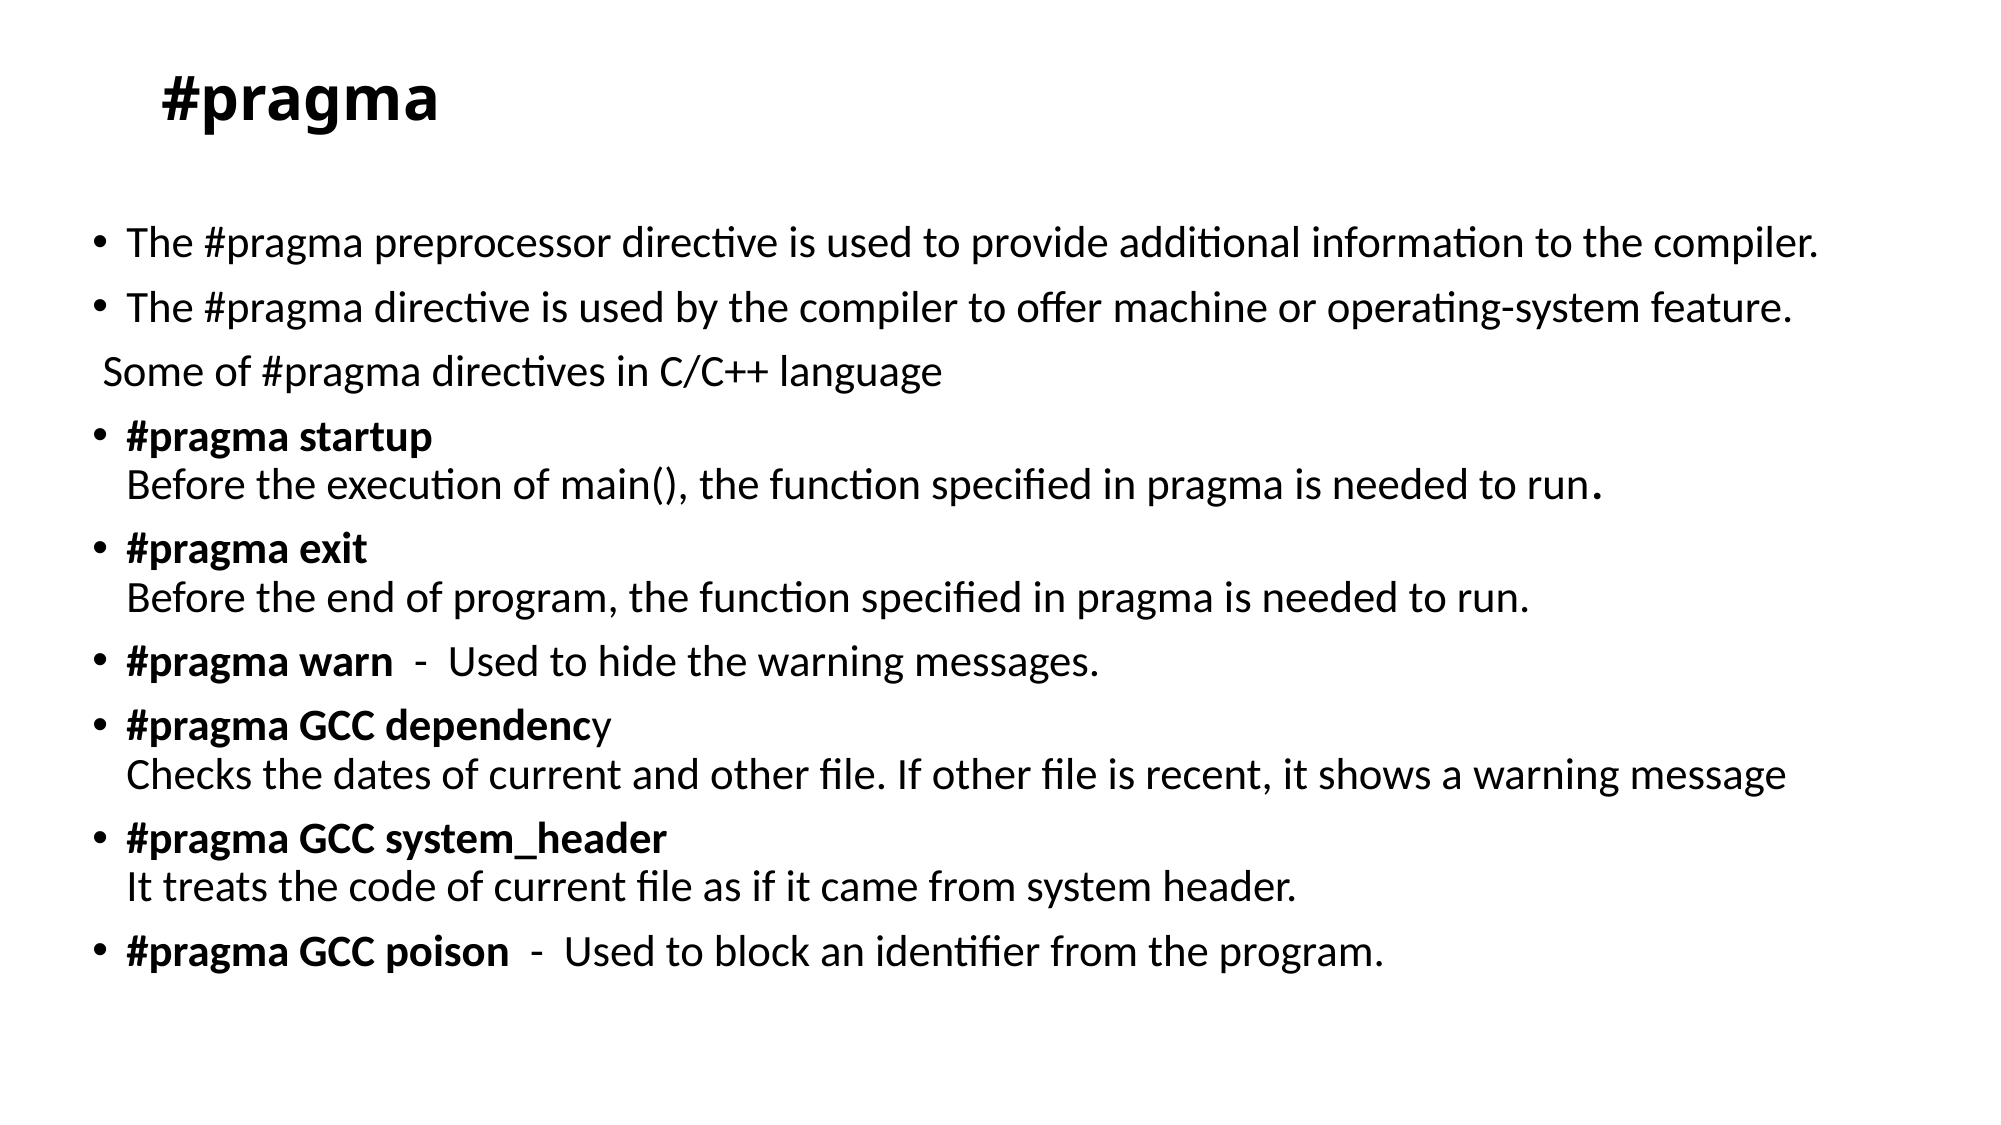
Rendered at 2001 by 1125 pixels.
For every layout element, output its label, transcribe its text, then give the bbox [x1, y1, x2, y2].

list The #pragma preprocessor directive is used to provide additional information to the compiler. The #pragma directive is used by the compiler to offer machine or operating-system feature. Some of #pragma directives in C/C++ language #pragma startup Before the execution of main(), the function specified in pragma is needed to run. #pragma exit Before the end of program, the function specified in pragma is needed to run. #pragma warn - Used to hide the warning messages. #pragma GCC dependency Checks the dates of current and other file. If other file is recent, it shows a warning message #pragma GCC system_header It treats the code of current file as if it came from system header. #pragma GCC poison - Used to block an identifier from the program. [77, 141, 1863, 1063]
title #pragma [146, 59, 1863, 141]
